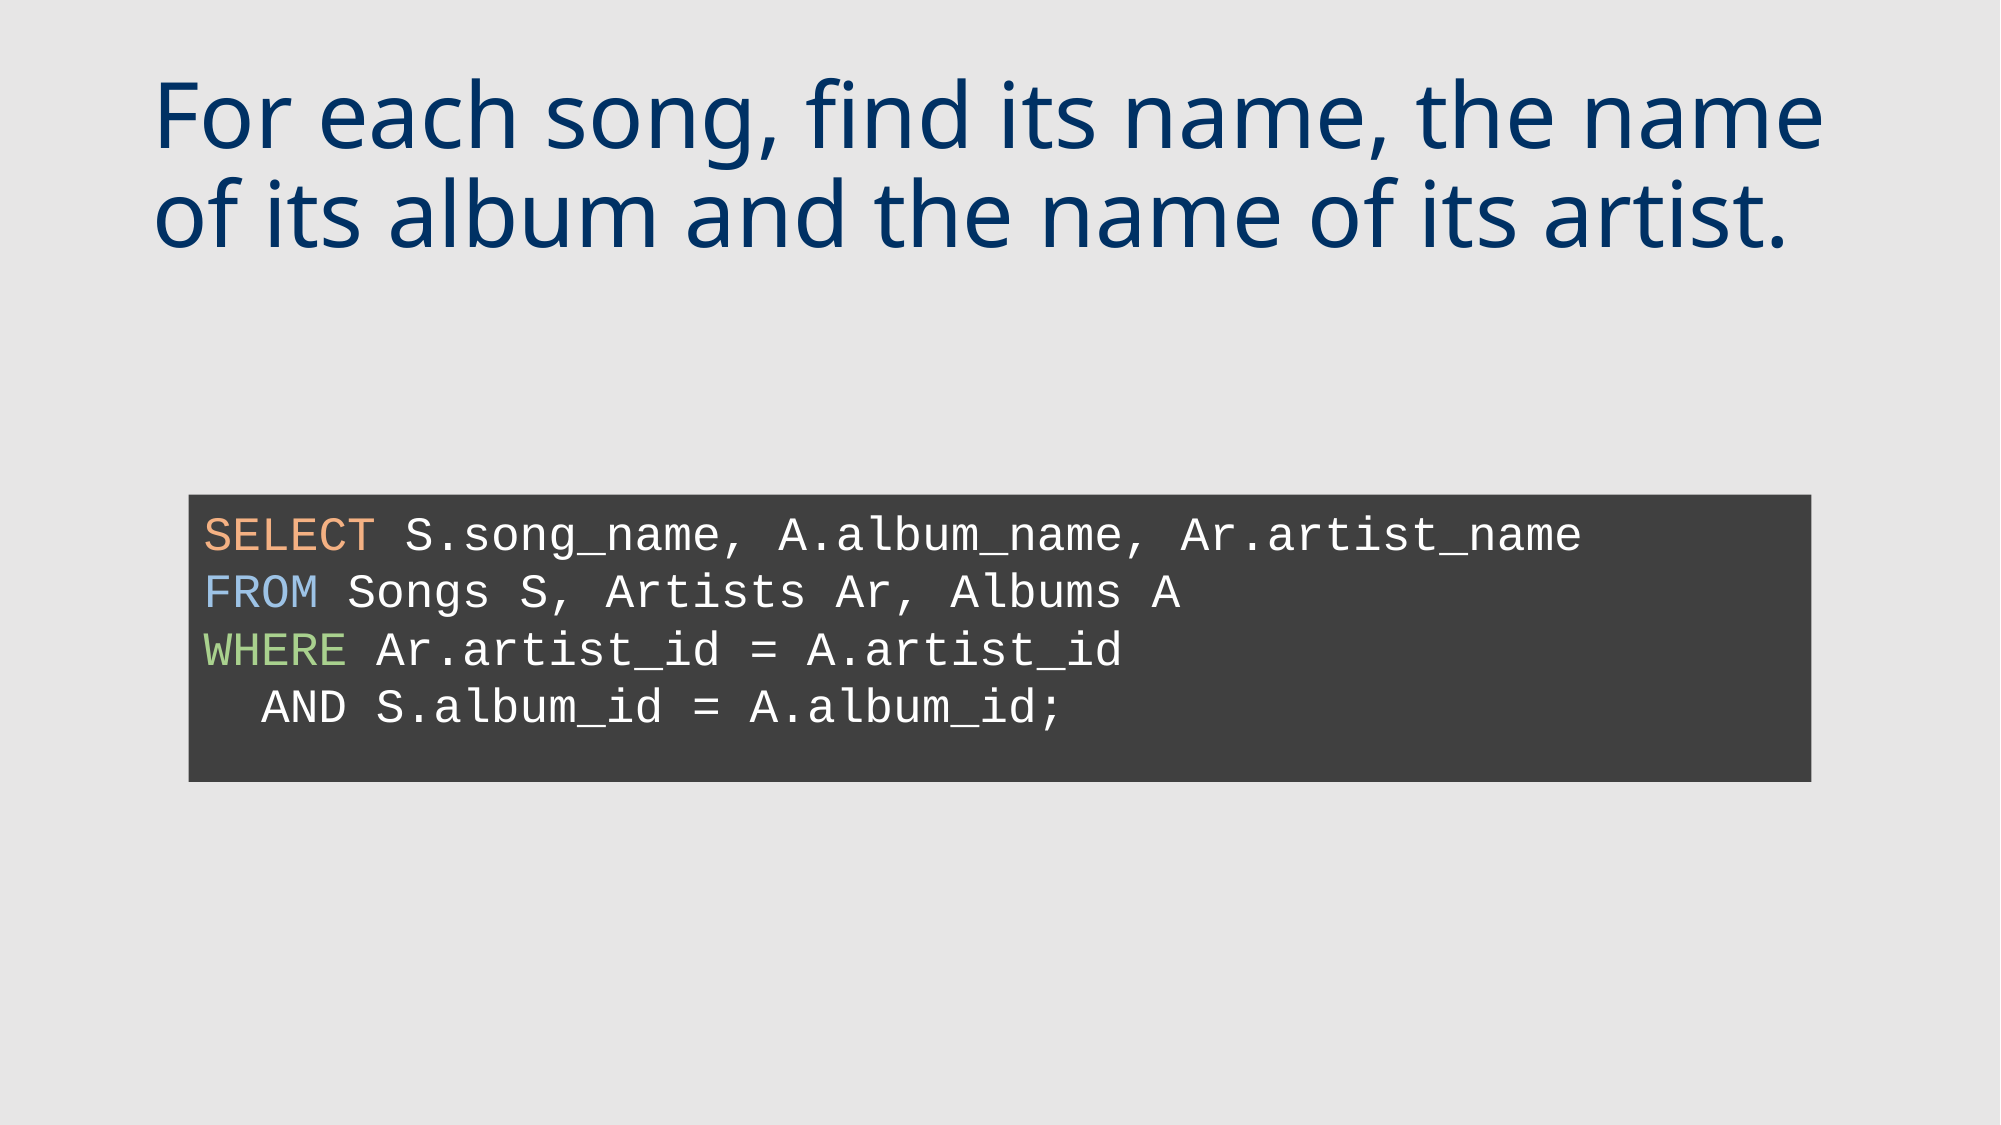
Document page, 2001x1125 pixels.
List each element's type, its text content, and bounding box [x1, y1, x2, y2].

title For each song, find its name, the name of its album and the name of its artist. [137, 59, 1863, 278]
list SELECT S.song_name, A.album_name, Ar.artist_name FROM Songs S, Artists Ar, Albums A WHERE Ar.artist_id = A.artist_id AND S.album_id = A.album_id; [188, 494, 1812, 782]
